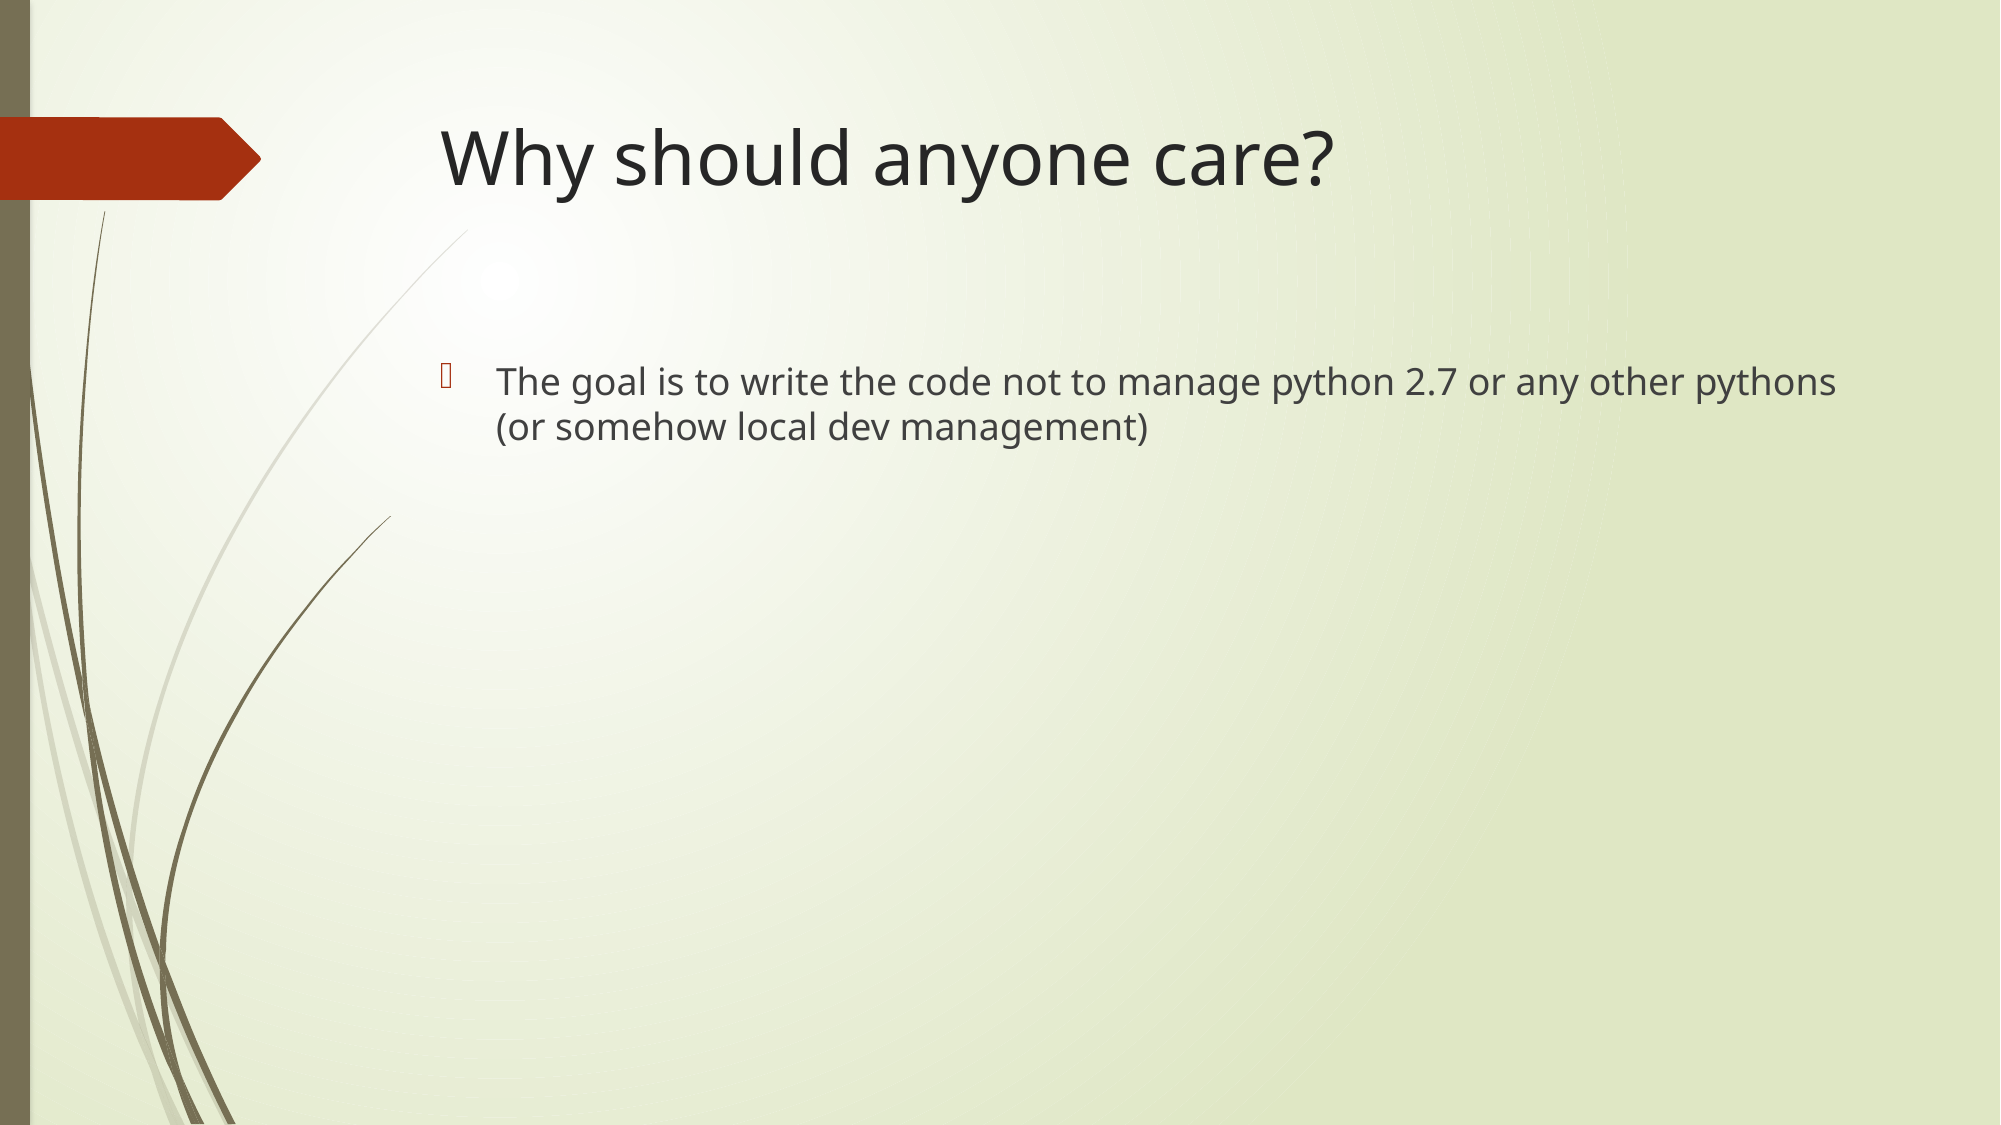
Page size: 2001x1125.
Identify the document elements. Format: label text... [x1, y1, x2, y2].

title Why should anyone care? [425, 102, 1888, 313]
list The goal is to write the code not to manage python 2.7 or any other pythons (or somehow local dev management) [424, 350, 1888, 970]
